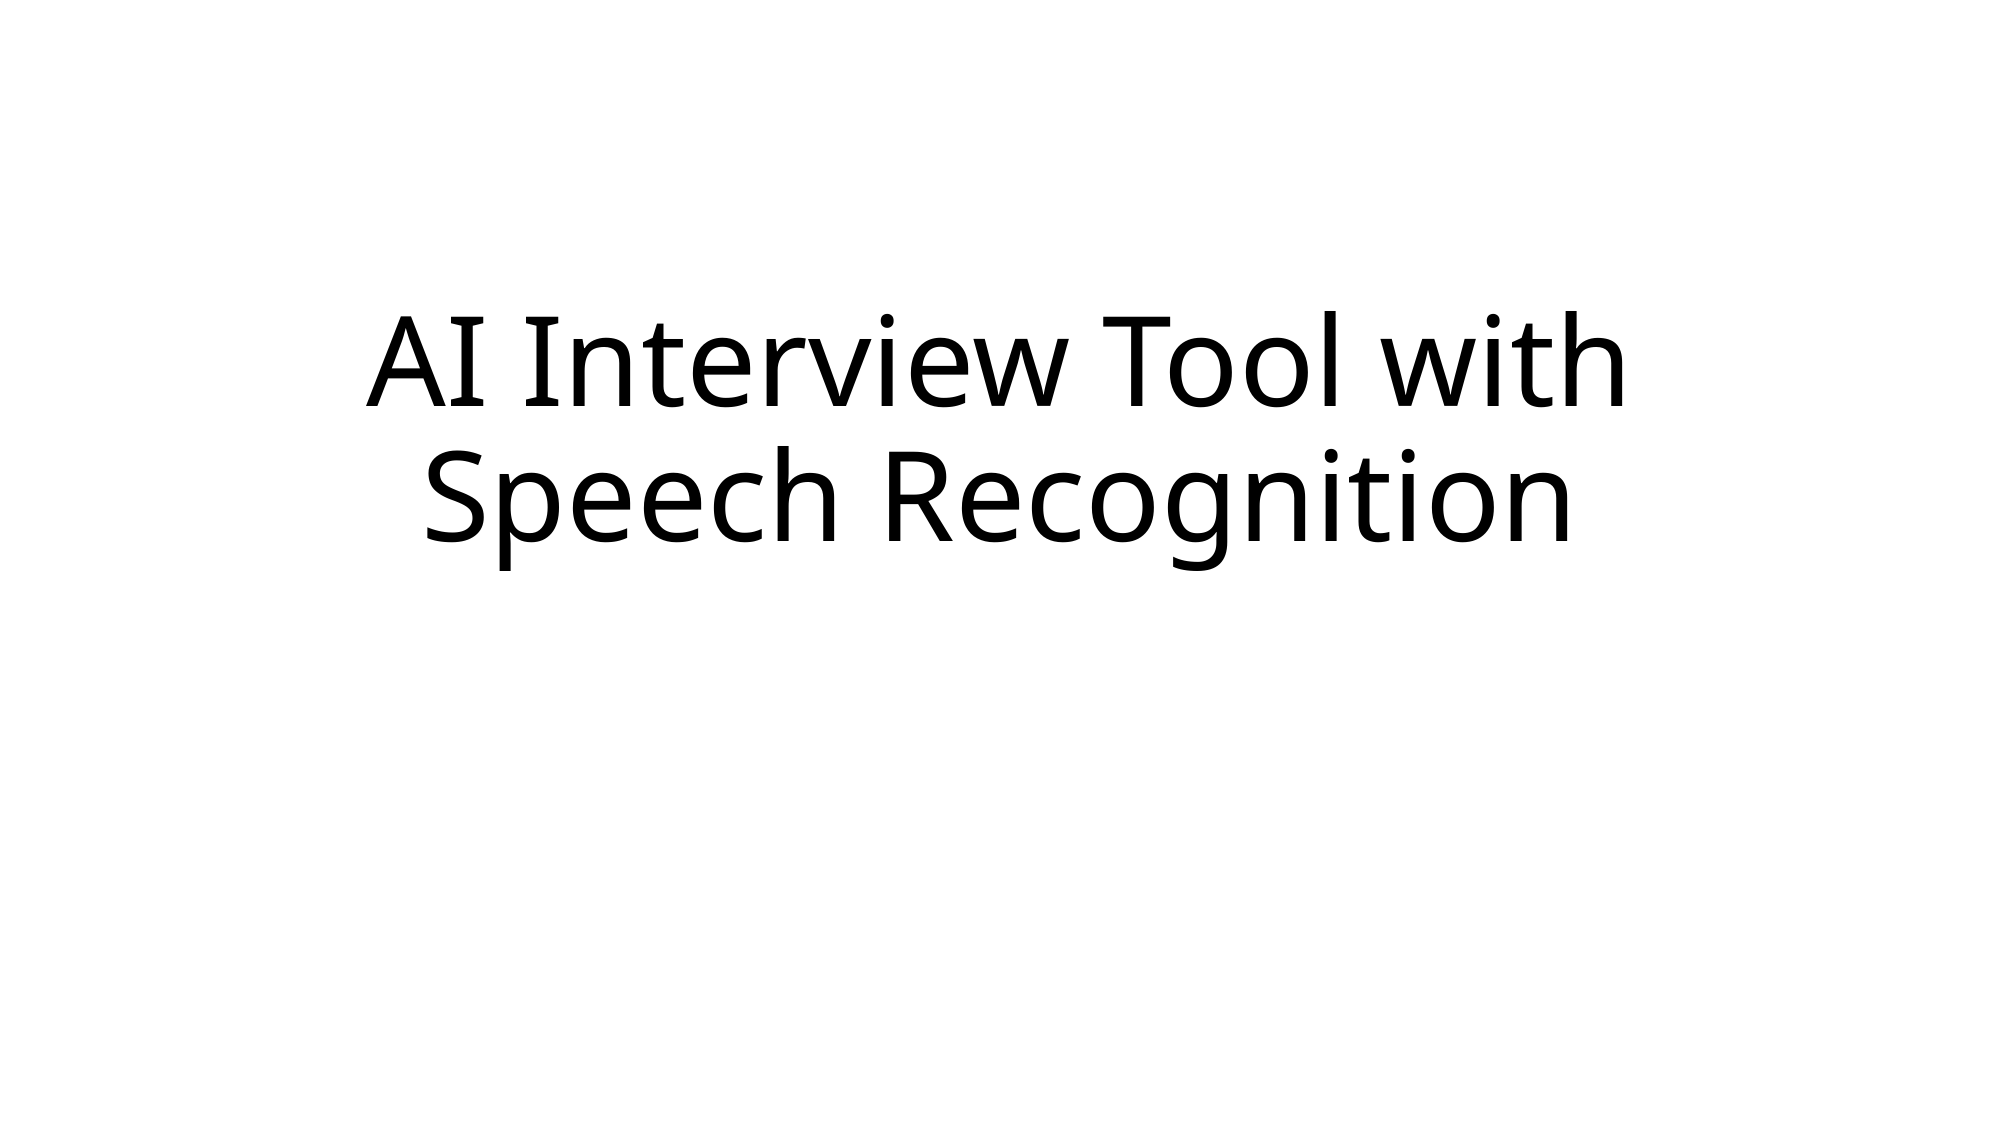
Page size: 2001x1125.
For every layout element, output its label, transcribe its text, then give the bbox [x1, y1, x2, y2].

title AI Interview Tool with Speech Recognition [249, 184, 1750, 576]
